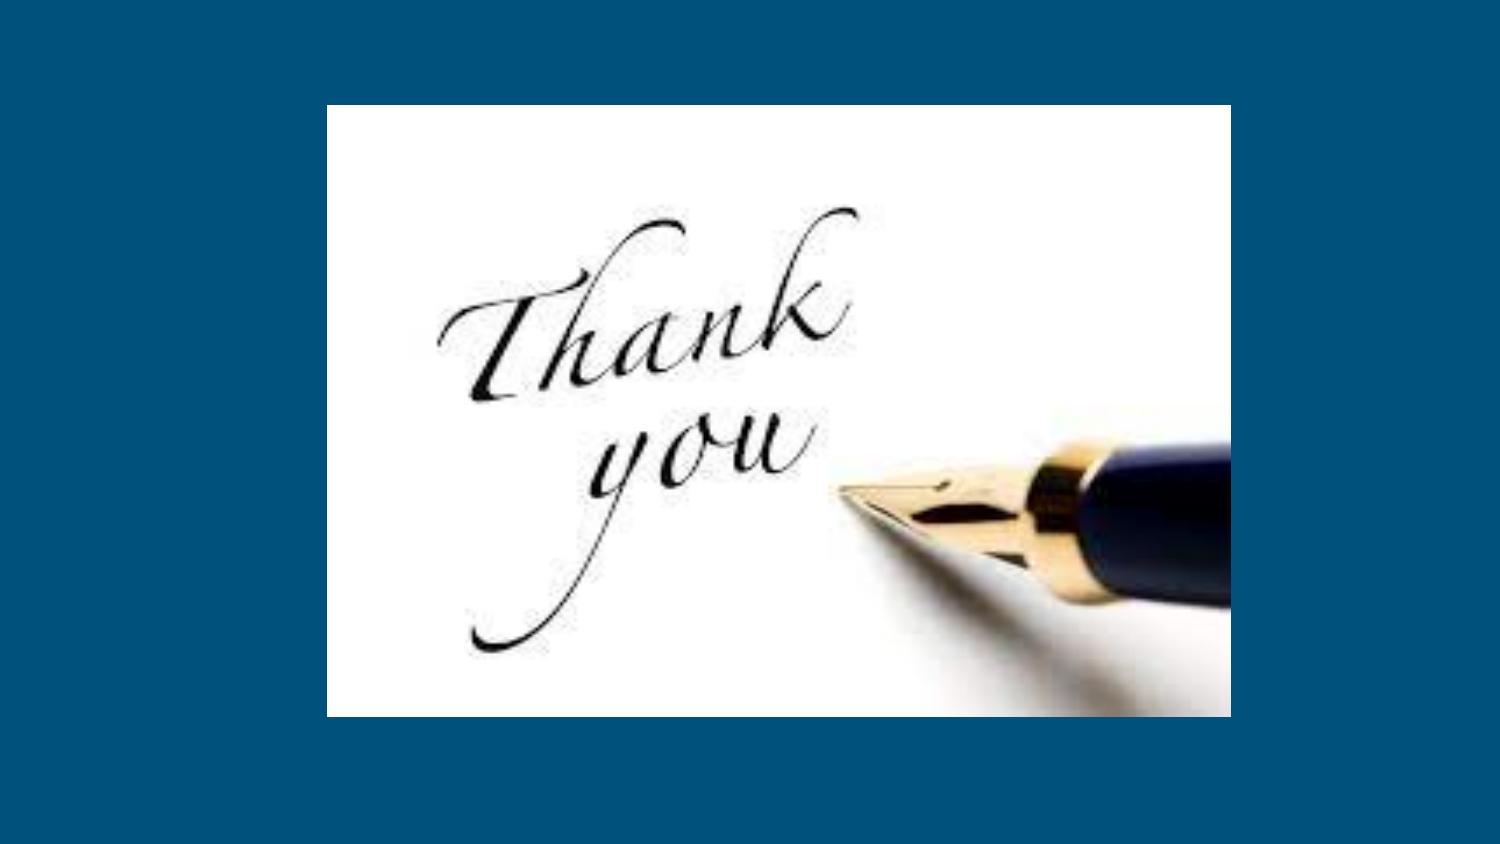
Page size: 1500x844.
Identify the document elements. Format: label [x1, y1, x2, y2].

picture [328, 106, 1230, 716]
